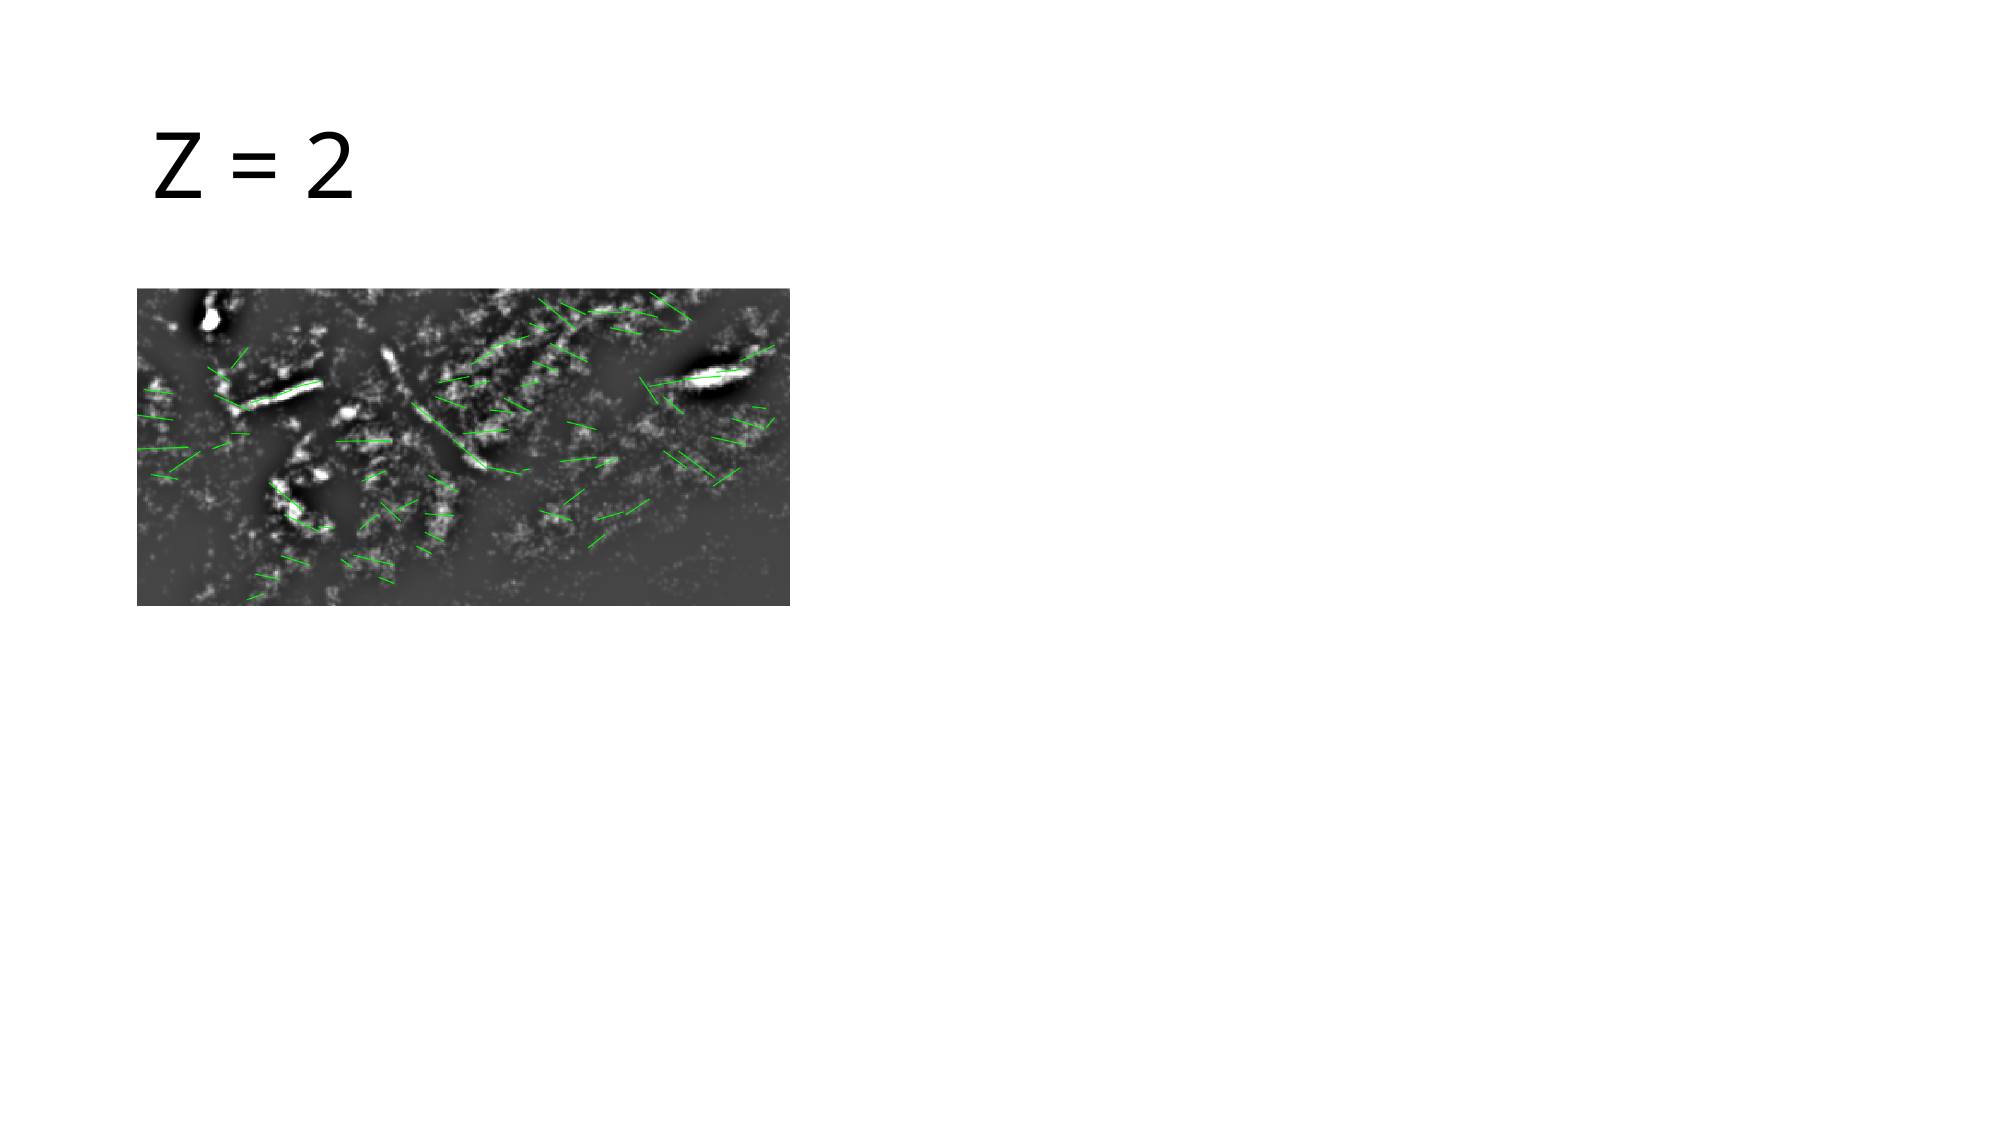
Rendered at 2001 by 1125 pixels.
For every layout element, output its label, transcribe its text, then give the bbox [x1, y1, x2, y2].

picture [137, 288, 790, 606]
title Z = 2 [137, 59, 1863, 278]
